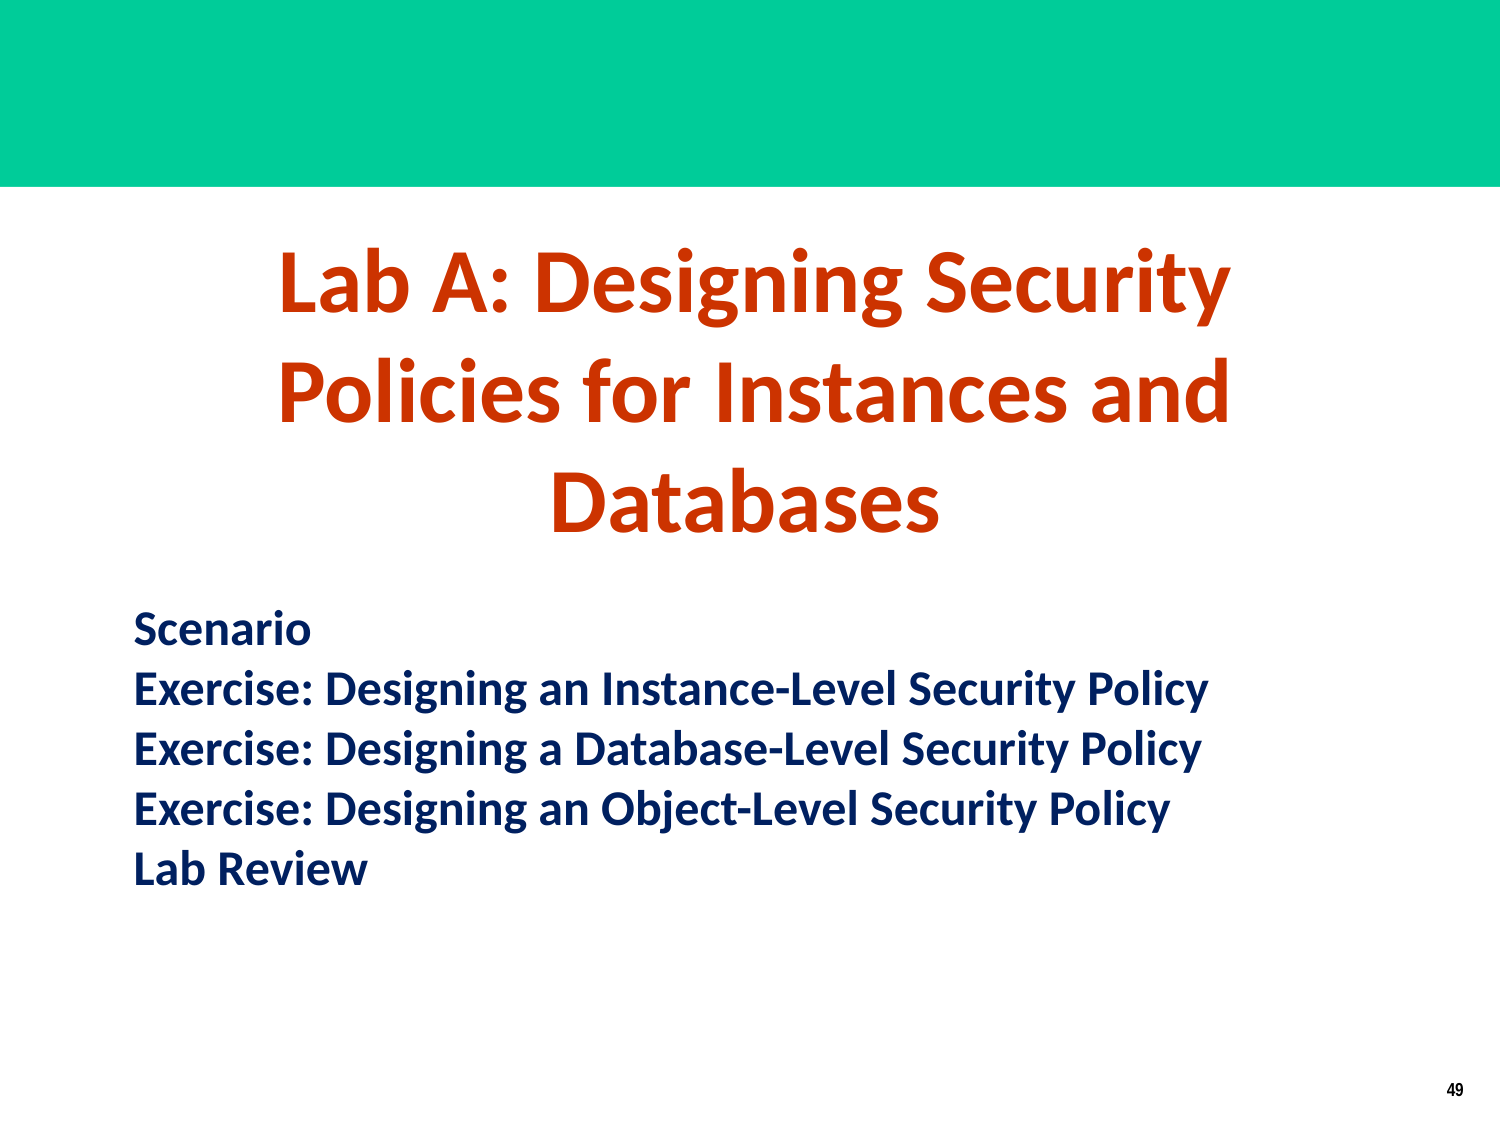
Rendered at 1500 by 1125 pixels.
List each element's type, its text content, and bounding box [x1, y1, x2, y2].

title Scenario Exercise: Designing an Instance-Level Security Policy Exercise: Designing a Database-Level Security Policy Exercise: Designing an Object-Level Security Policy Lab Review [118, 587, 1394, 834]
list Lab A: Designing Security Policies for Instances and Databases [118, 262, 1394, 509]
